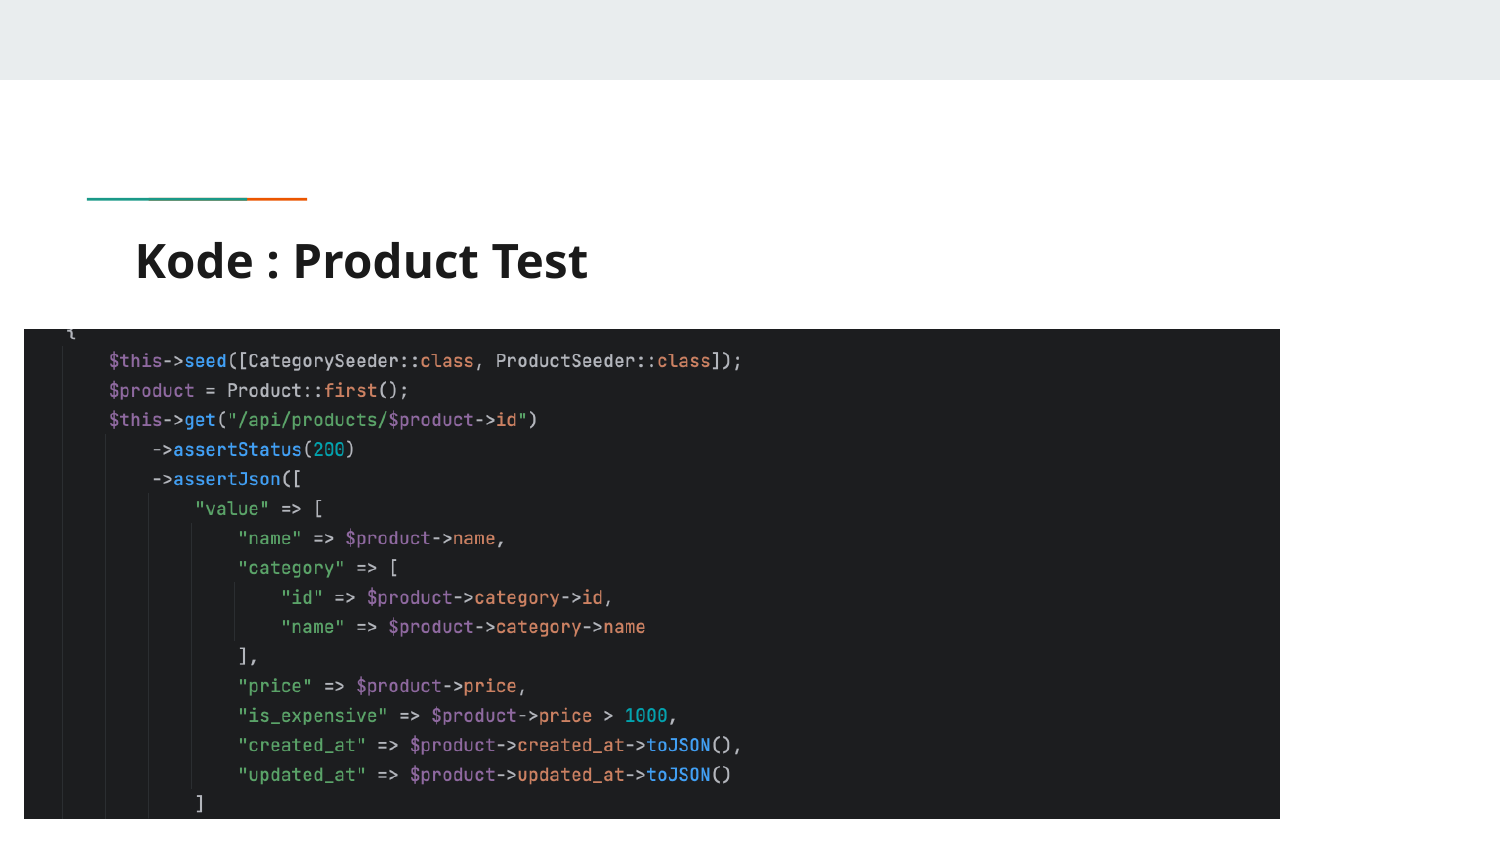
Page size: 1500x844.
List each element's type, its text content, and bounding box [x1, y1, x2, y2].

title Kode : Product Test [119, 216, 1381, 305]
picture [24, 328, 1281, 819]
